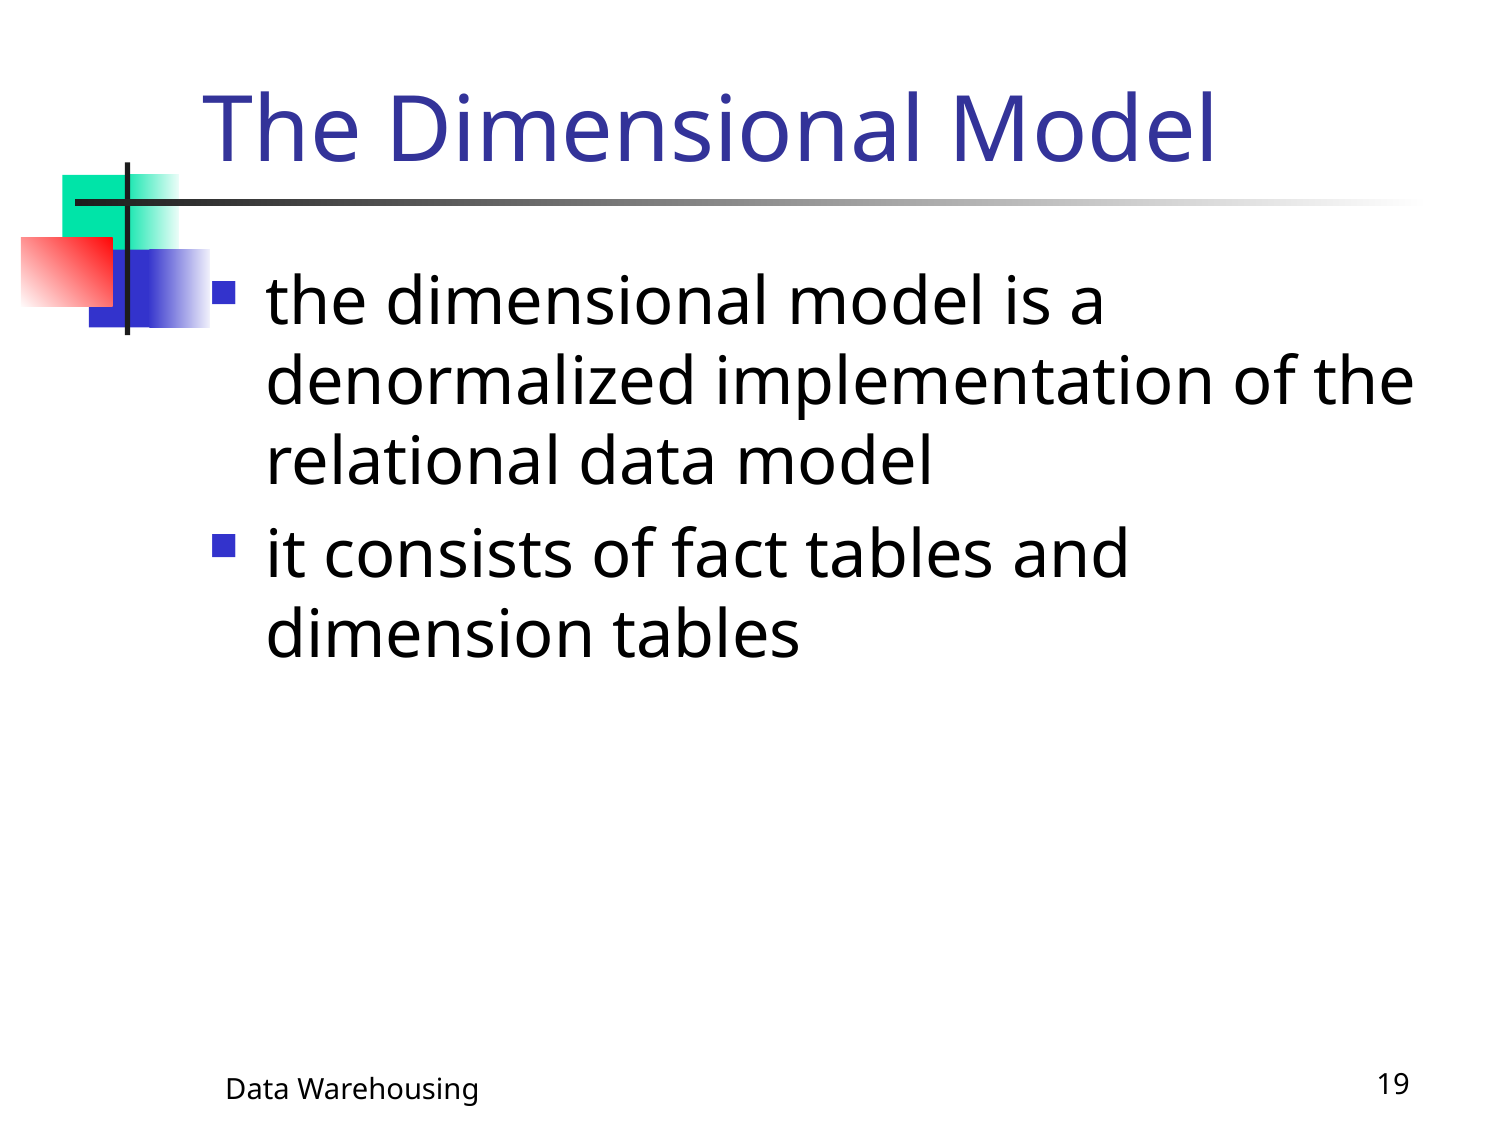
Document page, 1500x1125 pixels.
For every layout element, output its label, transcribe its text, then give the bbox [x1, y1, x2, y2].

list the dimensional model is a denormalized implementation of the relational data model it consists of fact tables and dimension tables [193, 249, 1470, 1007]
title The Dimensional Model [187, 0, 1467, 188]
slide_number 19 [1112, 1037, 1426, 1113]
footer Data Warehousing [209, 1037, 686, 1113]
